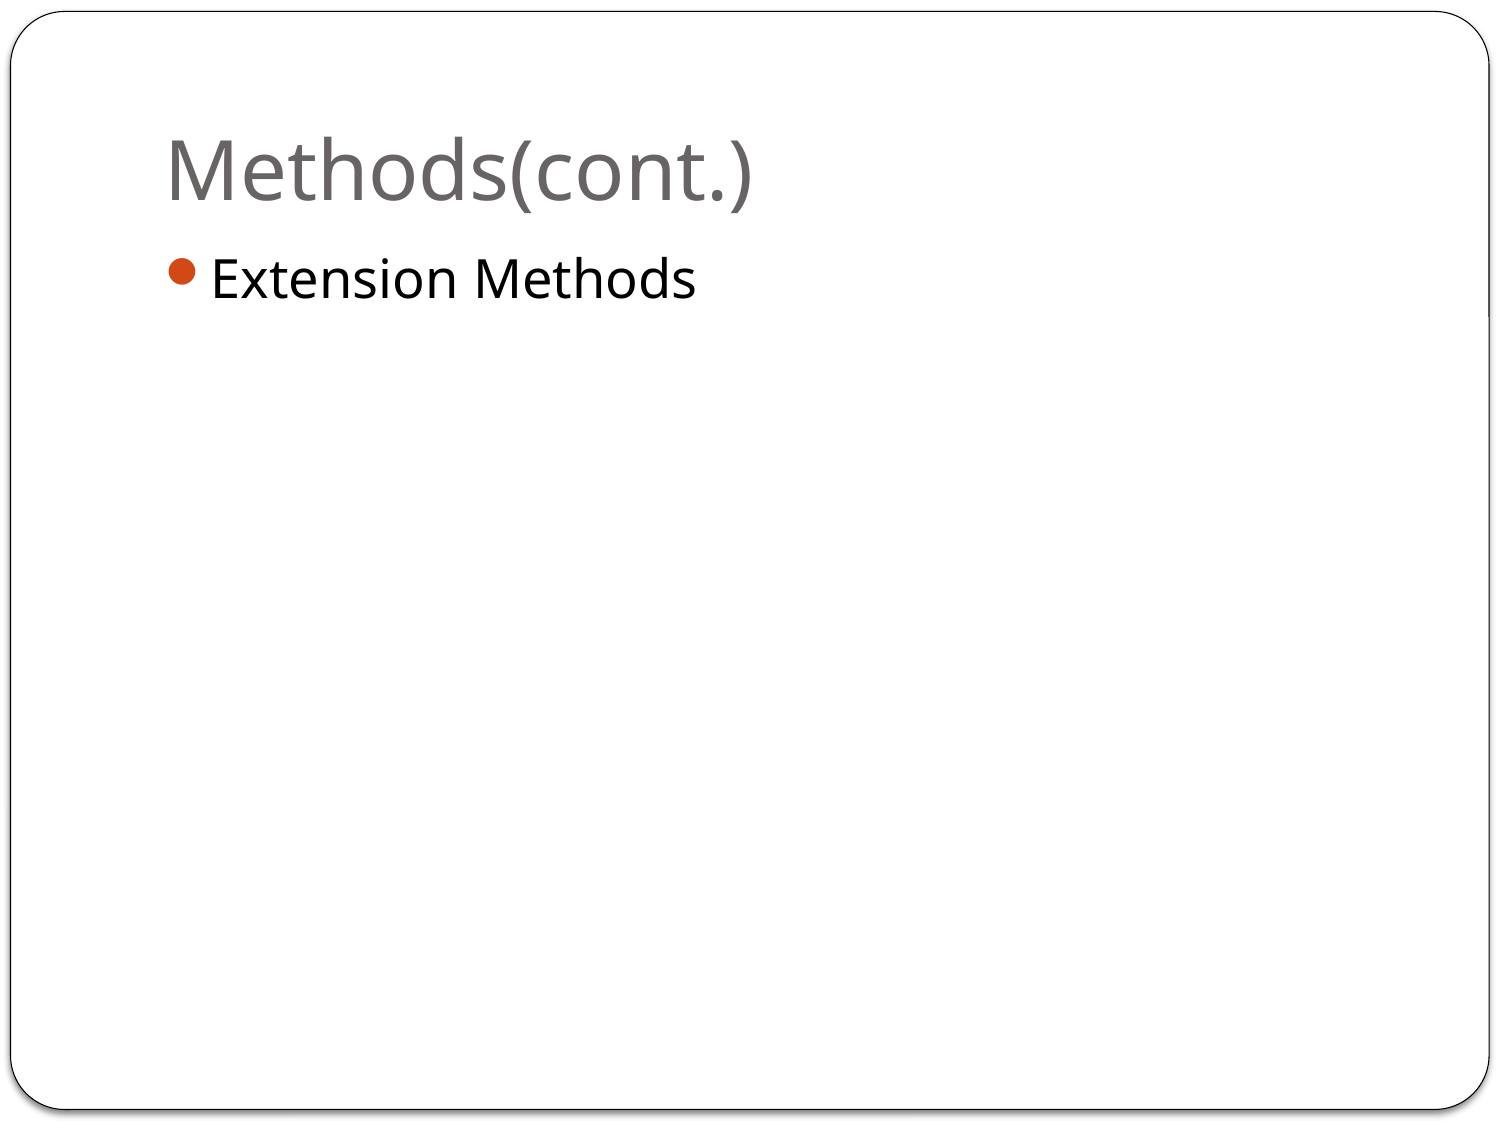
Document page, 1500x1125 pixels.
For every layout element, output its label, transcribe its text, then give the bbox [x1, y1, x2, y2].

title Methods(cont.) [150, 45, 1425, 233]
list Extension Methods [150, 237, 1425, 988]
